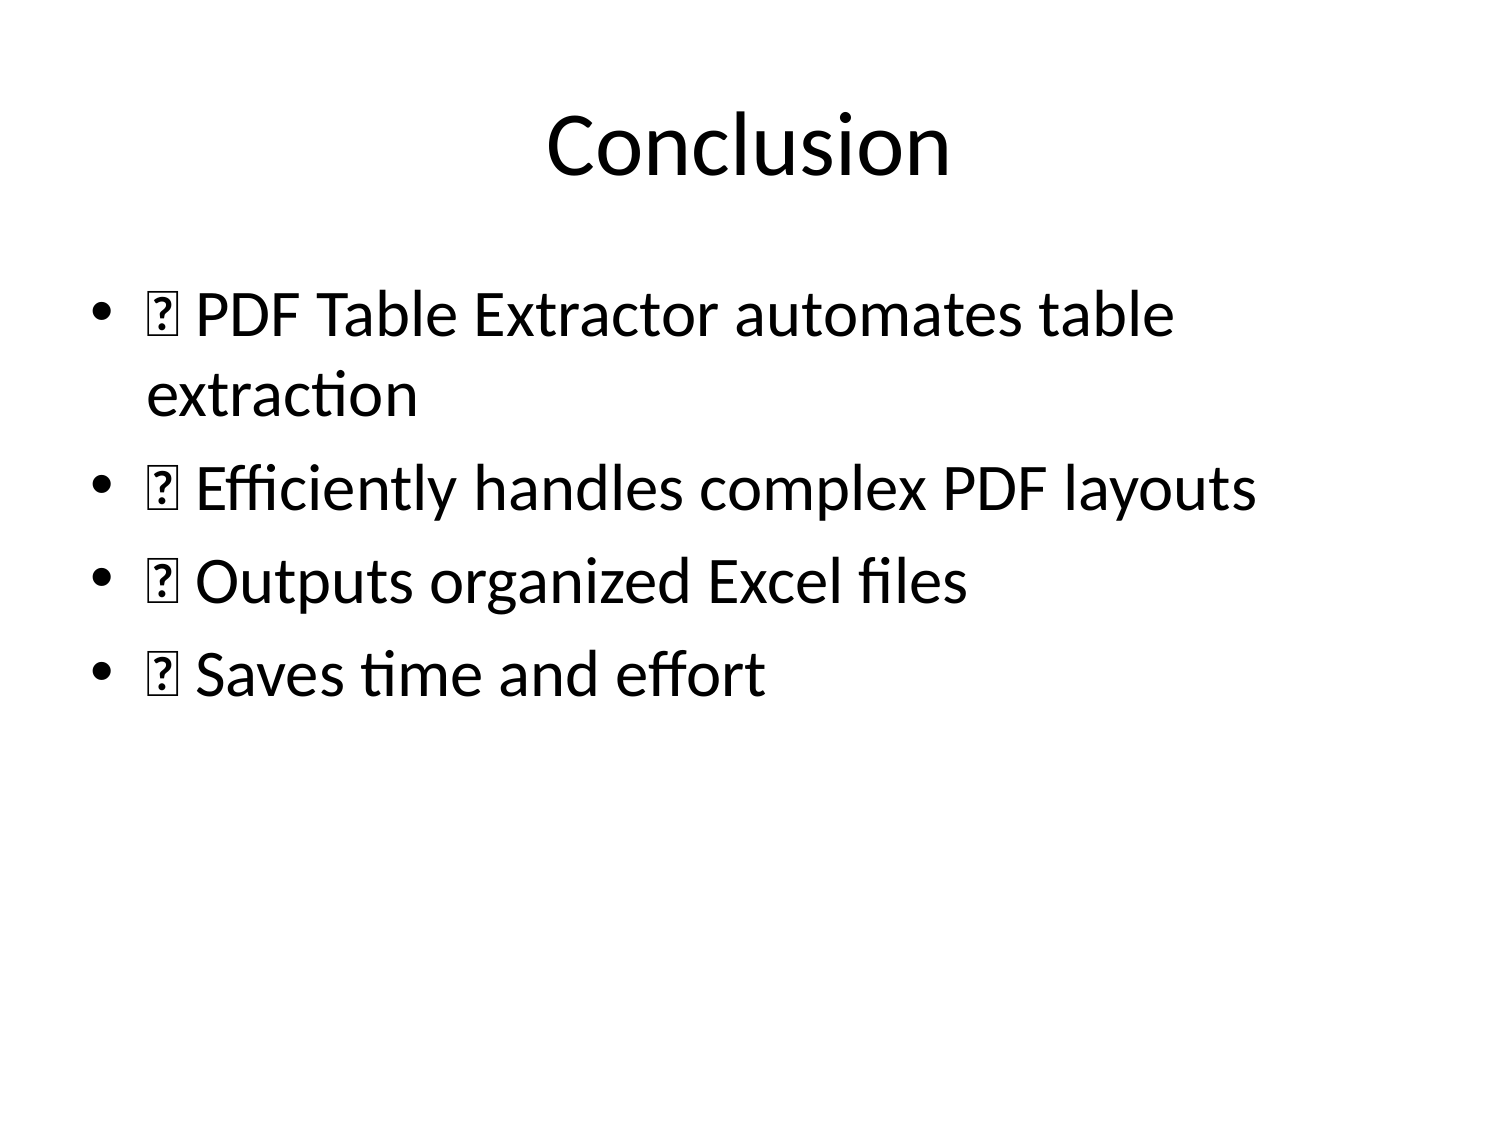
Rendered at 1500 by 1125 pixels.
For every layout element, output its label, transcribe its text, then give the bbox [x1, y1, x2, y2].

title Conclusion [75, 45, 1425, 233]
list ✅ PDF Table Extractor automates table extraction ✅ Efficiently handles complex PDF layouts ✅ Outputs organized Excel files ✅ Saves time and effort [75, 262, 1425, 1005]
